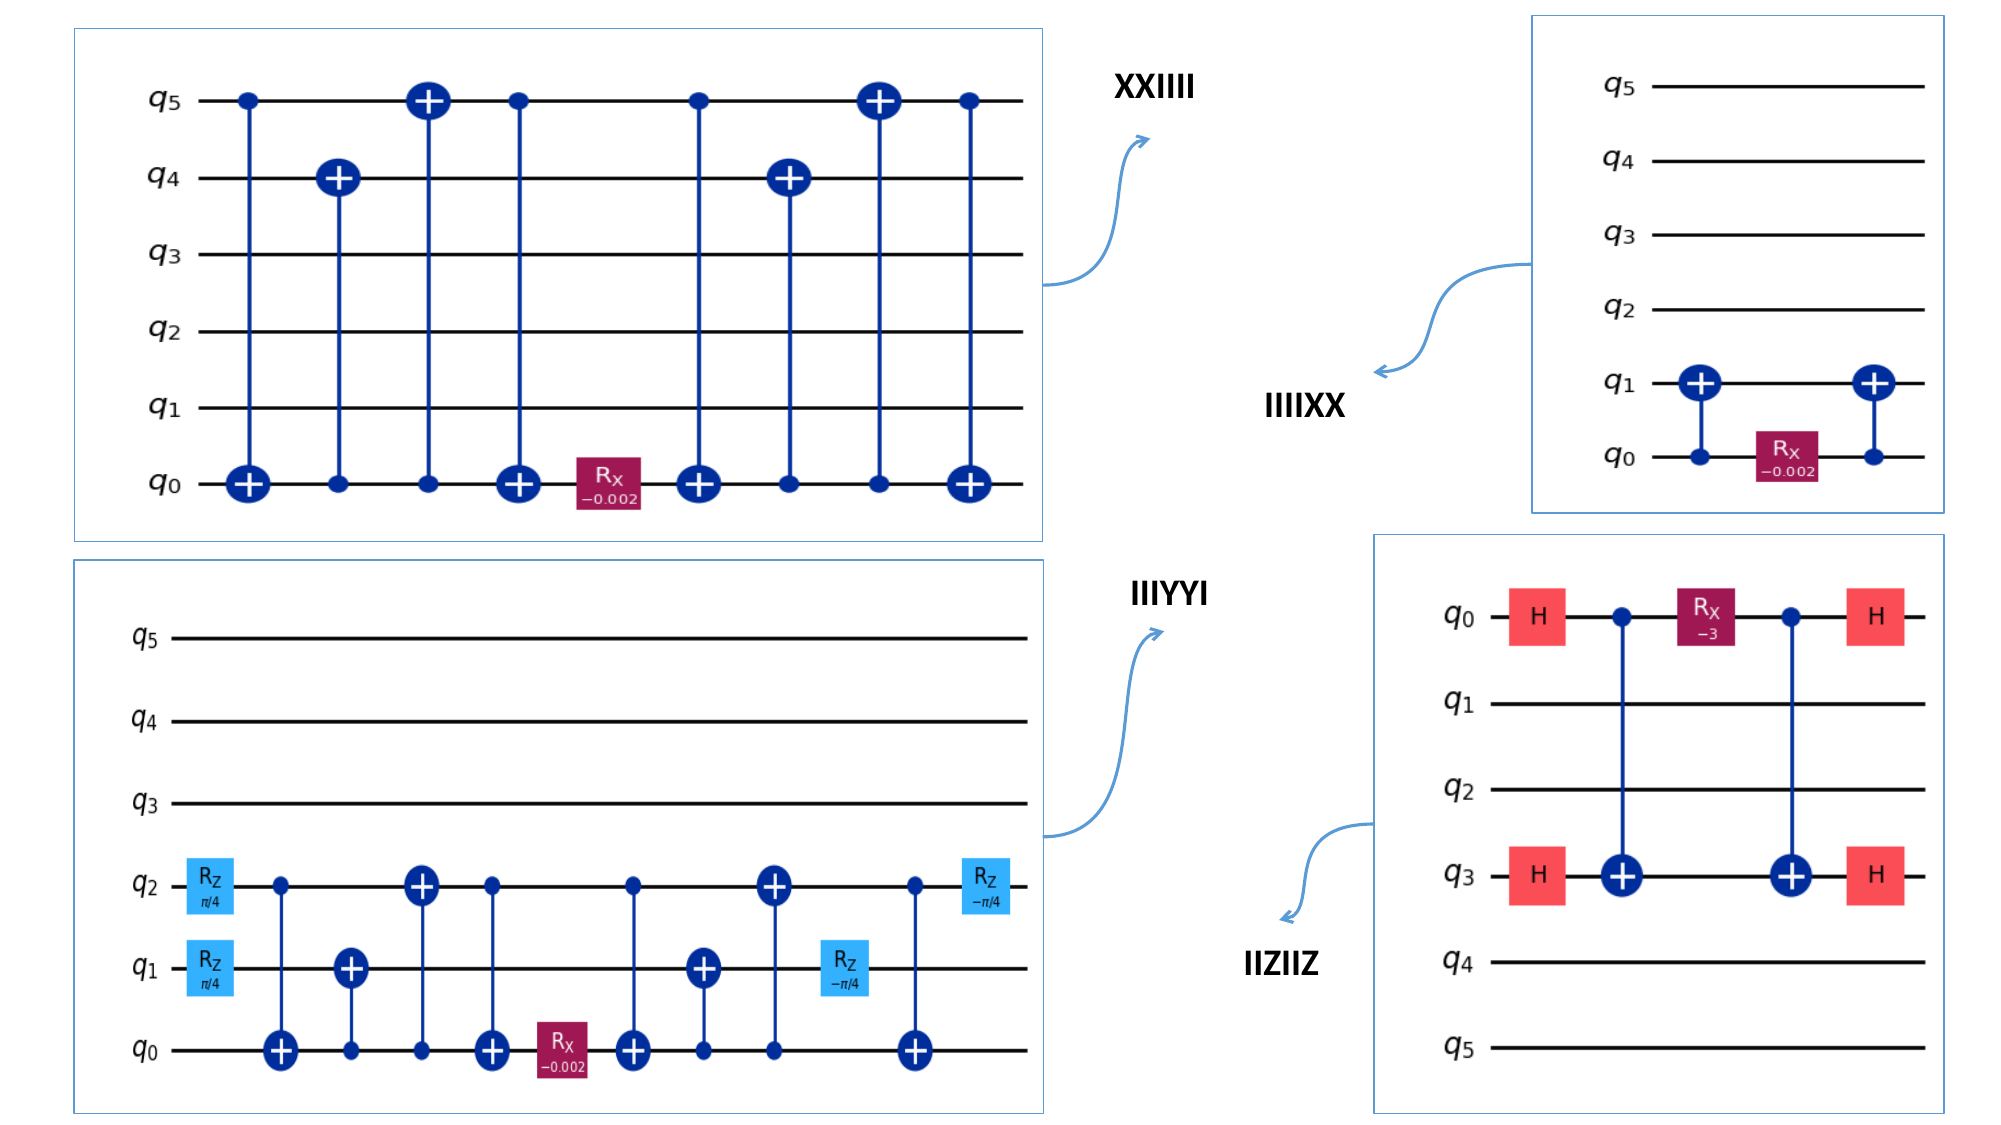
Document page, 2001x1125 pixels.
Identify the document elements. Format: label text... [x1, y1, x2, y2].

picture [74, 560, 1043, 1113]
picture [1532, 16, 1944, 513]
text_box IIIIXX [1249, 372, 1363, 433]
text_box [1042, 138, 1151, 286]
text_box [1373, 264, 1533, 373]
picture [1374, 535, 1944, 1113]
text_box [1279, 823, 1375, 920]
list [74, 28, 1043, 542]
text_box XXIIII [1099, 53, 1213, 114]
text_box IIZIIZ [1228, 930, 1342, 991]
text_box IIIYYI [1115, 560, 1229, 621]
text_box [1042, 631, 1165, 837]
